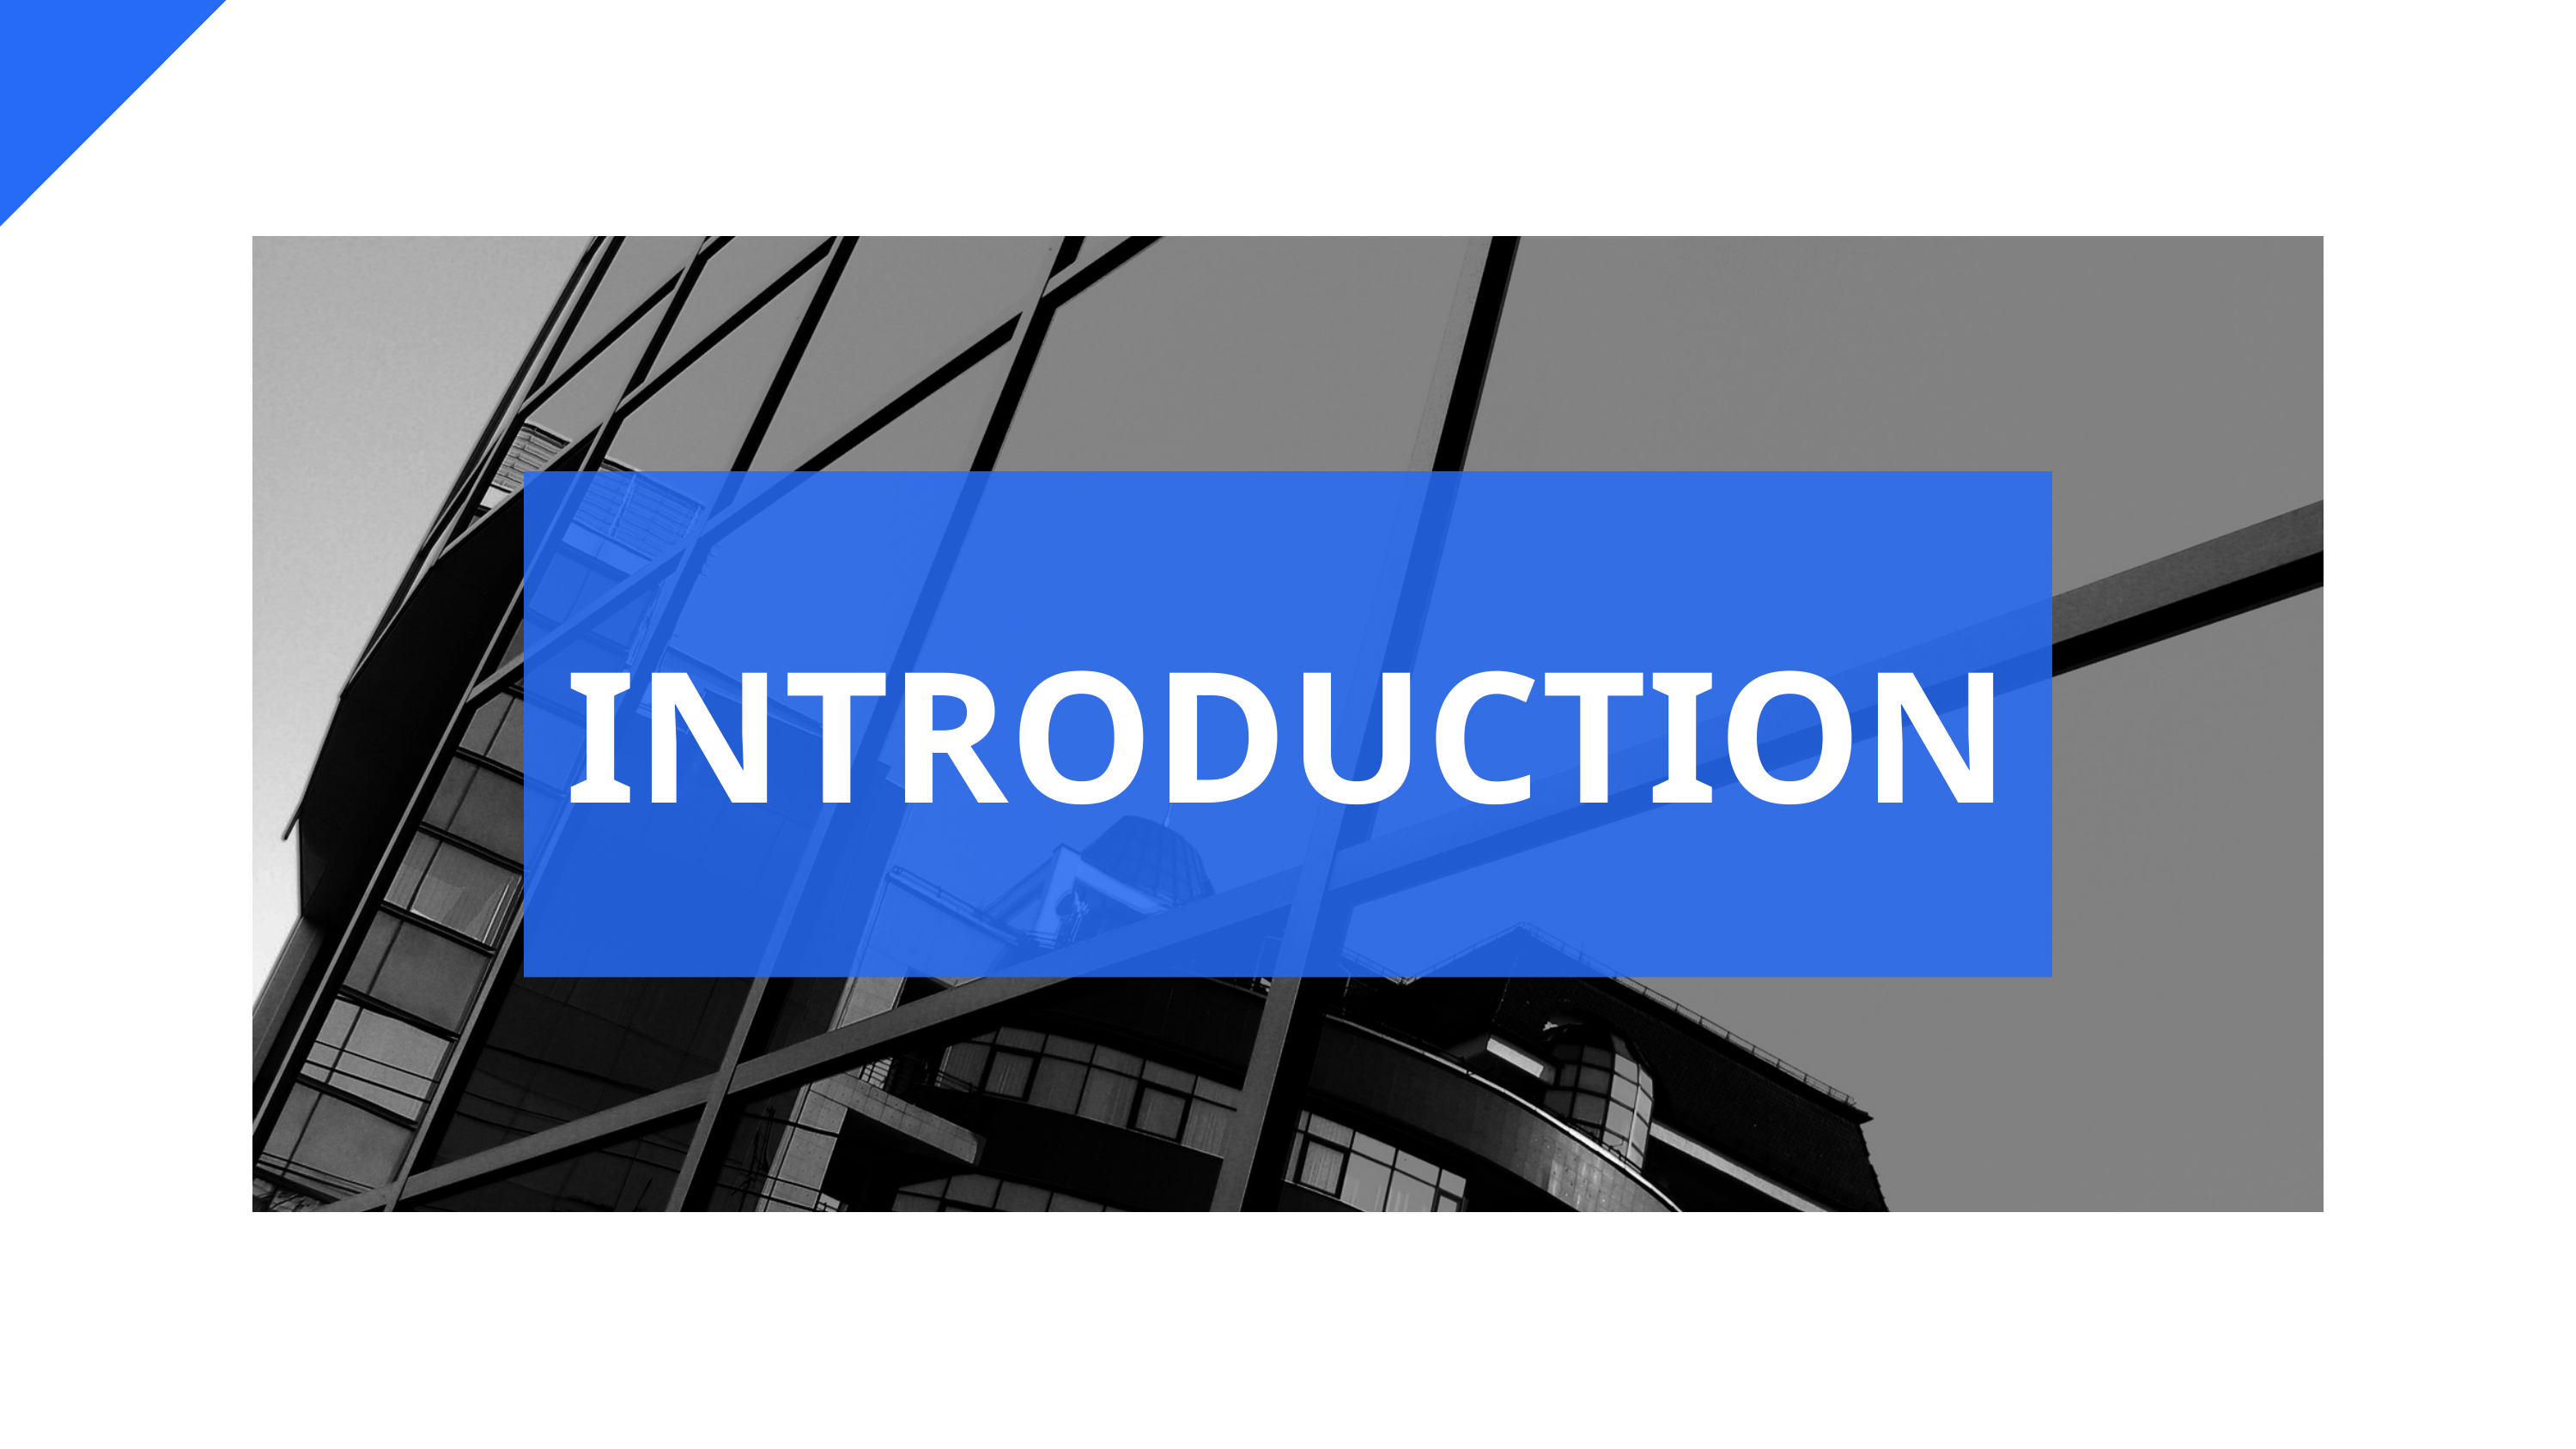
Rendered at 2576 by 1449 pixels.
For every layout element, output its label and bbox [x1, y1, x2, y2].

text_box [252, 236, 2324, 1212]
text_box [0, 0, 227, 227]
text_box [523, 470, 2053, 978]
